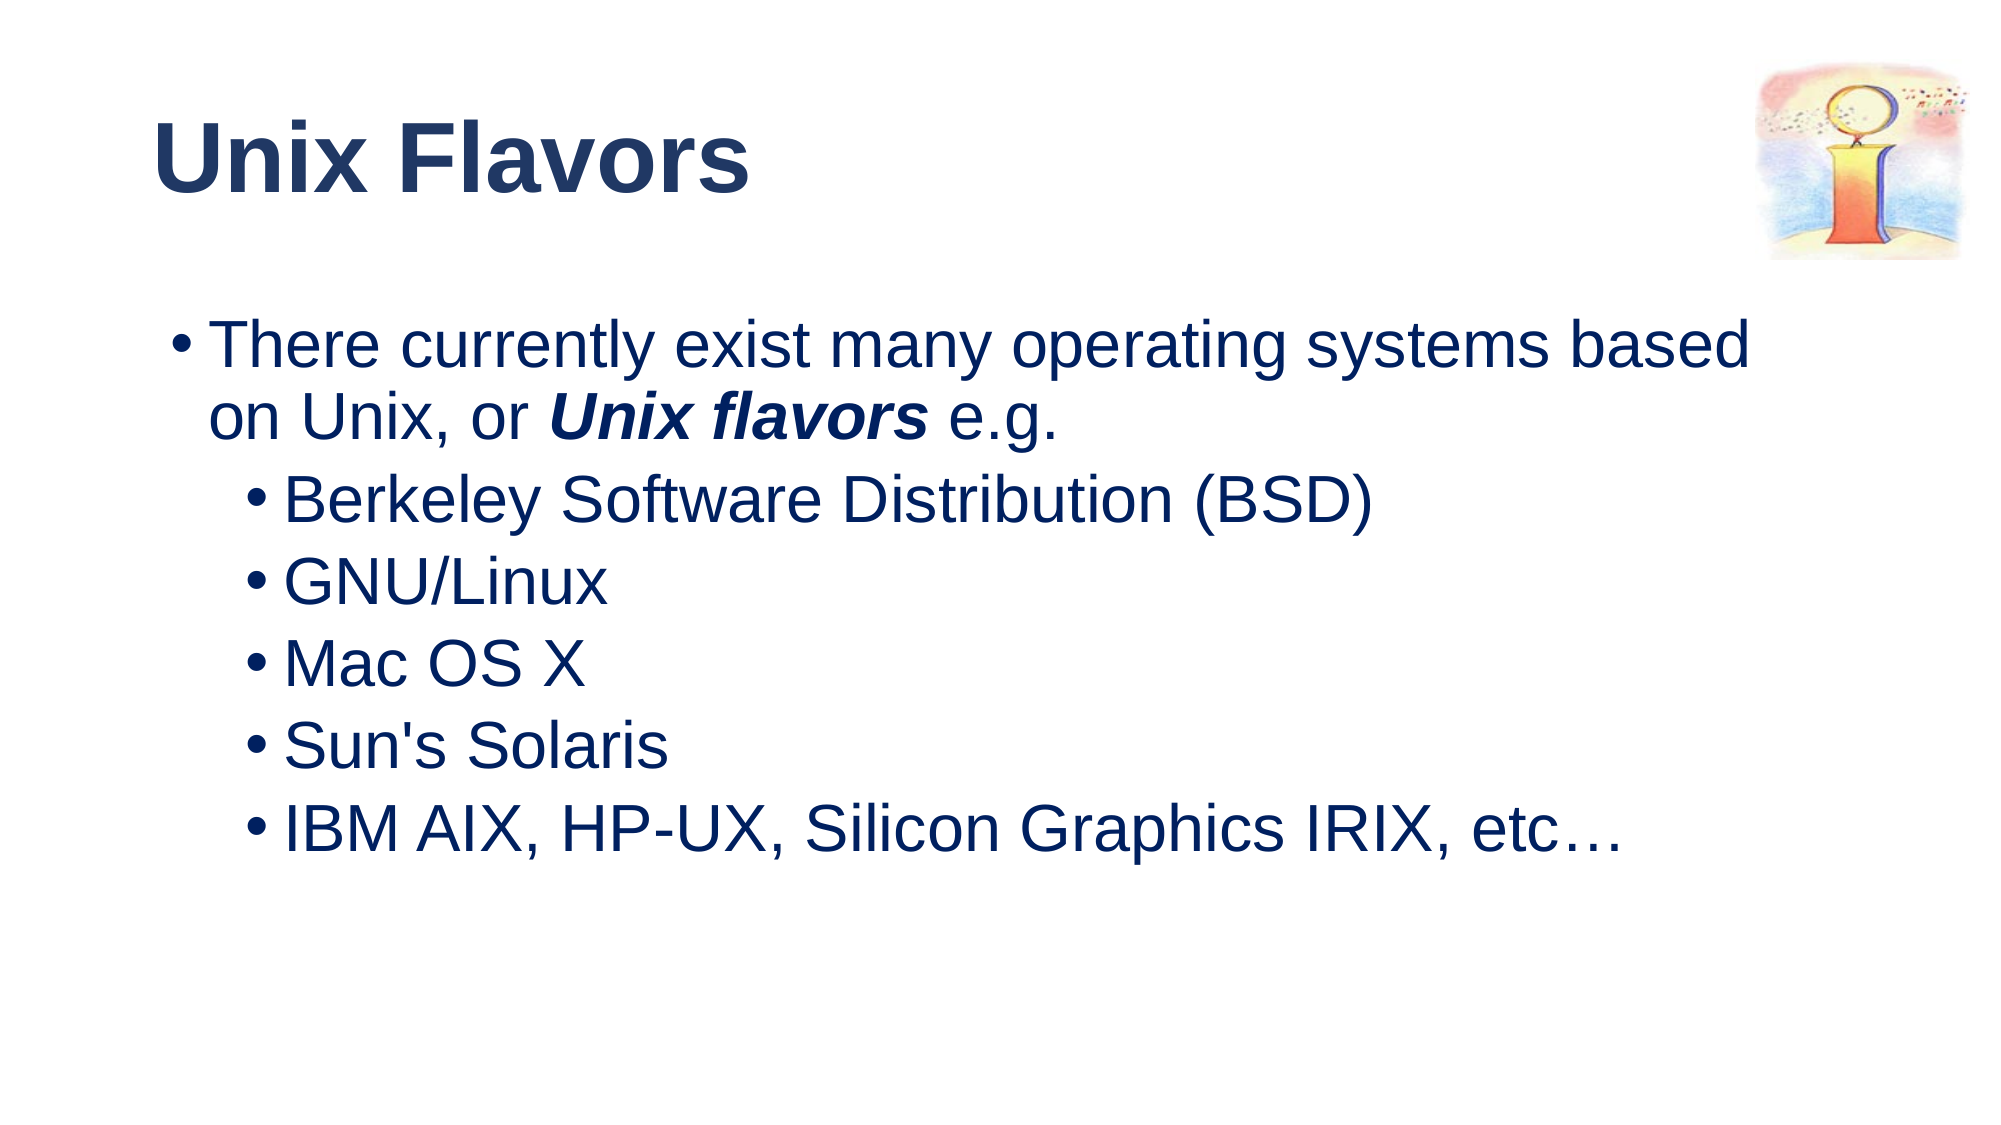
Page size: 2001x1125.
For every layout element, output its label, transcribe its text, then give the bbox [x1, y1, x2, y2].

list There currently exist many operating systems based on Unix, or Unix flavors e.g. Berkeley Software Distribution (BSD) GNU/Linux Mac OS X Sun's Solaris IBM AIX, HP-UX, Silicon Graphics IRIX, etc… [155, 302, 1851, 1003]
title Unix Flavors [137, 59, 1718, 260]
picture [1755, 59, 1970, 260]
